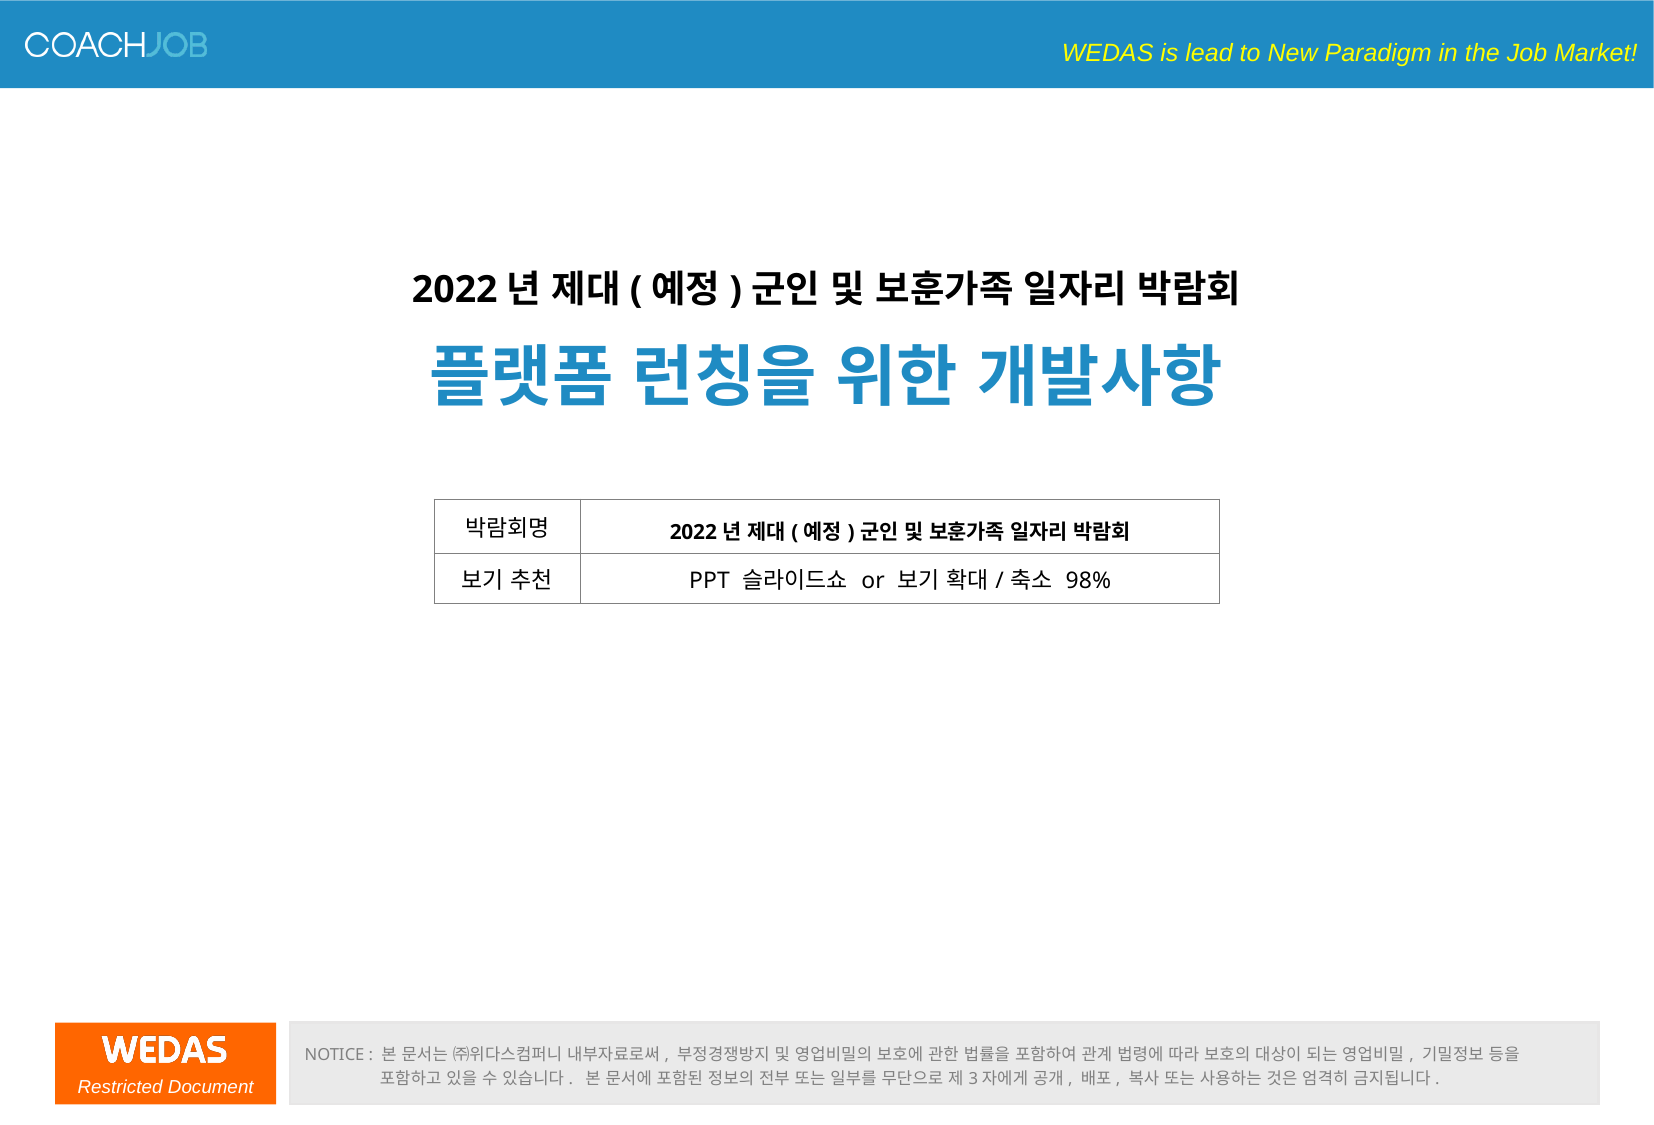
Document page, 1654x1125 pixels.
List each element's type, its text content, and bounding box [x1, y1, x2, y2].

table_cell 보기 추천 [435, 554, 580, 603]
table_header 박람회명 [435, 500, 580, 553]
table_header 2022년 제대(예정)군인 및 보훈가족 일자리 박람회 [581, 500, 1219, 553]
table_cell PPT 슬라이드쇼 or 보기 확대/축소 98% [581, 554, 1219, 603]
picture [25, 32, 207, 57]
text_box 2022년 제대(예정)군인 및 보훈가족 일자리 박람회 플랫폼 런칭을 위한 개발사항 [0, 244, 1654, 421]
picture [88, 1029, 243, 1068]
